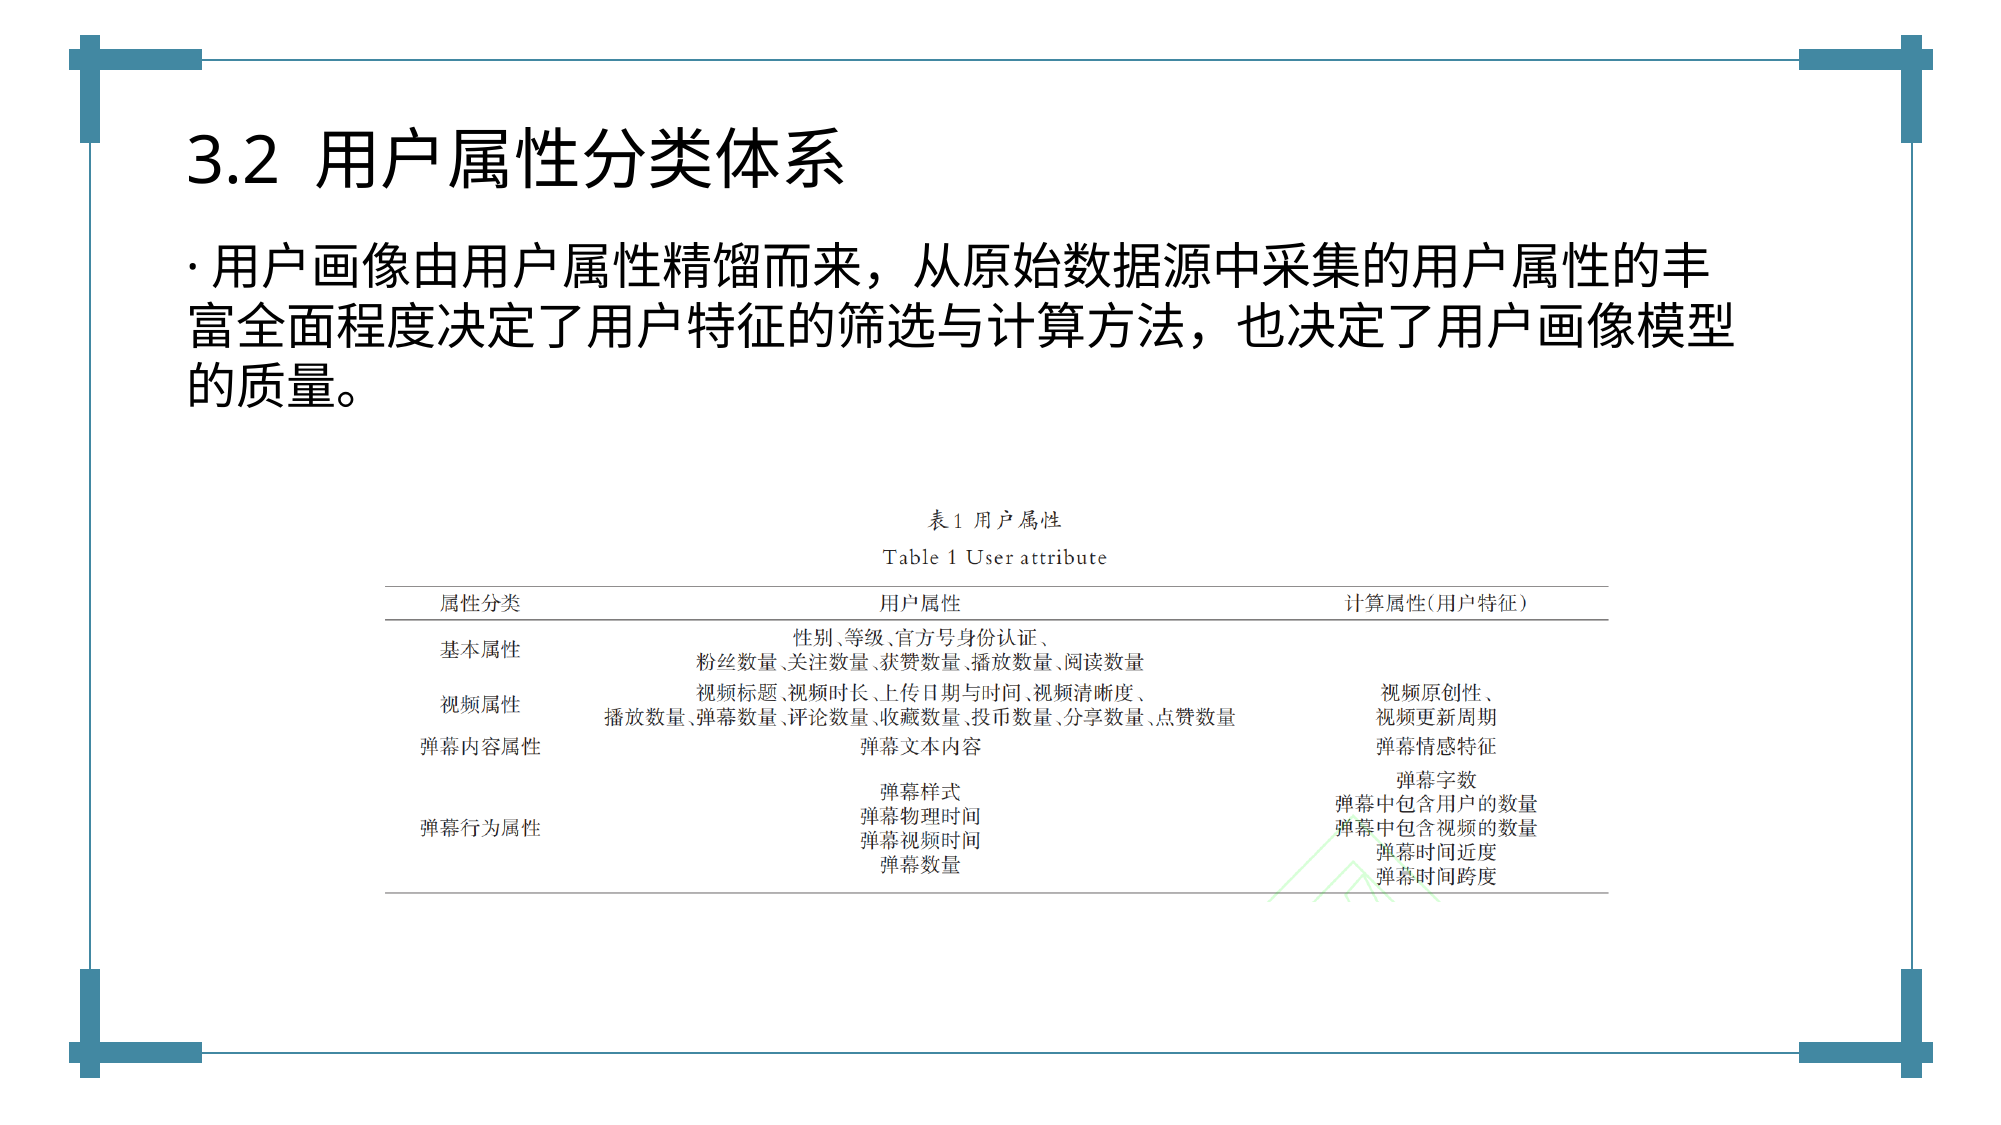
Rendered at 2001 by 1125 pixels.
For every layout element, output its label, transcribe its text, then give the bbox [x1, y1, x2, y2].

text_box 3.2 用户属性分类体系 [171, 109, 1172, 205]
text_box ·用户画像由用户属性精馏而来，从原始数据源中采集的用户属性的丰富全面程度决定了用户特征的筛选与计算方法，也决定了用户画像模型的质量。 [171, 226, 1765, 422]
picture [358, 493, 1642, 902]
